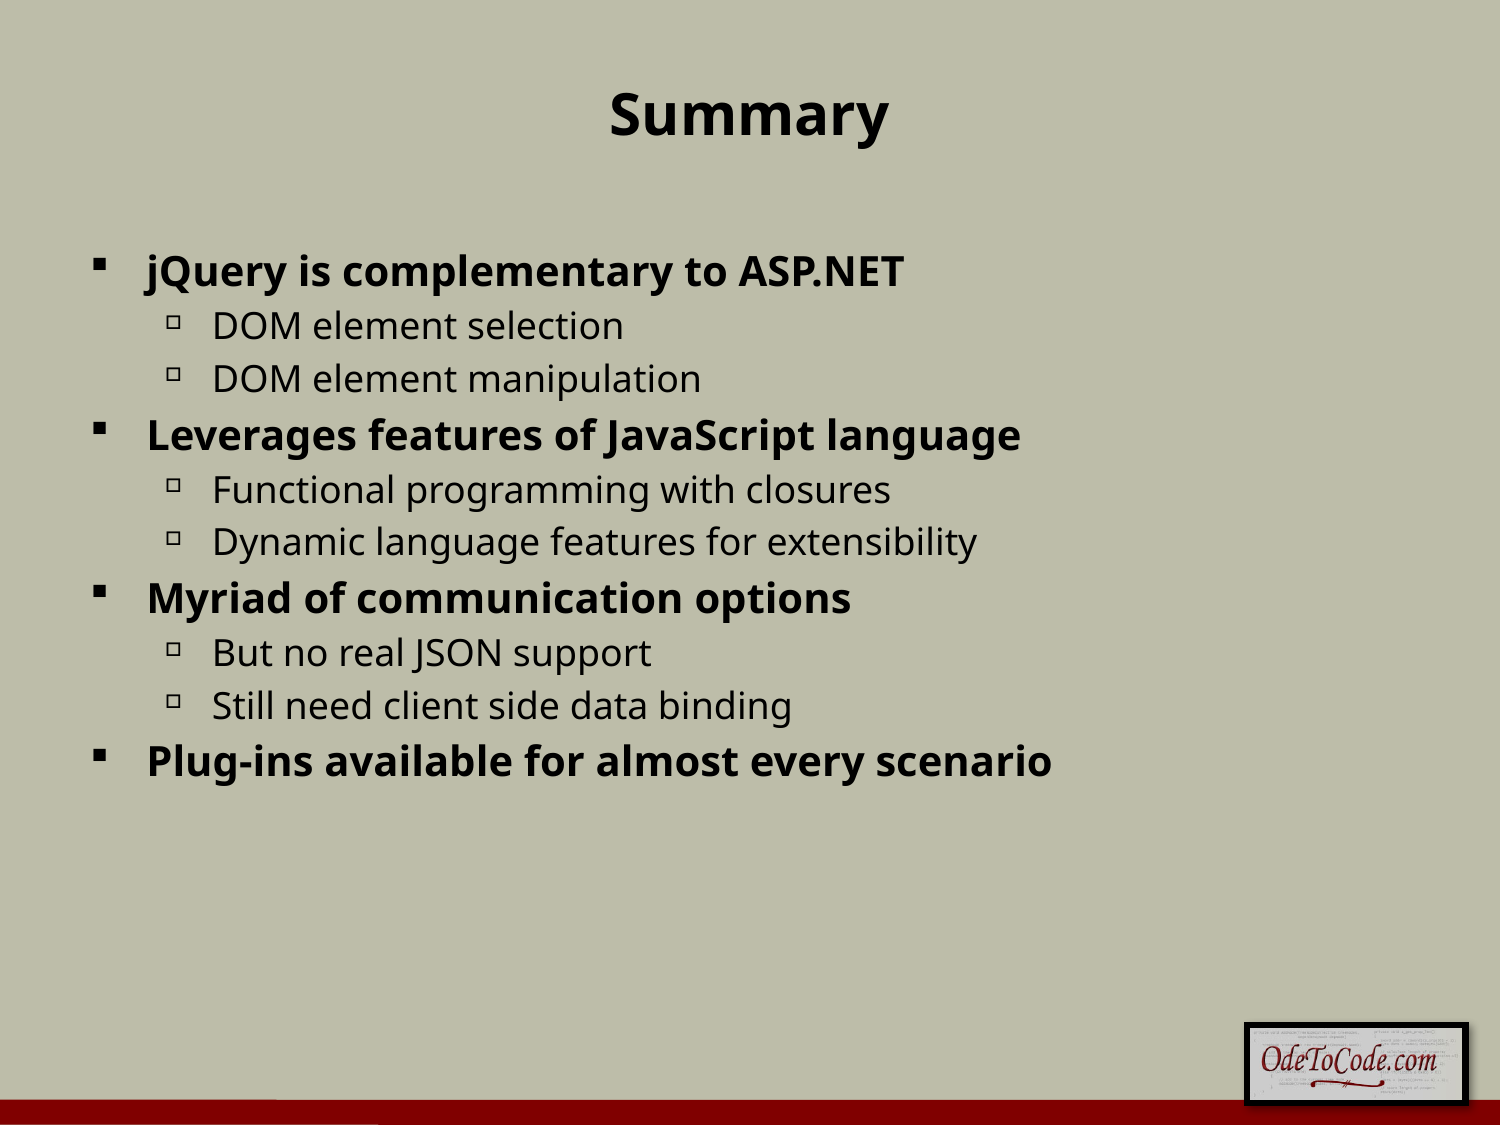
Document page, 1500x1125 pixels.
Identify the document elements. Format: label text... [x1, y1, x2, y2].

list jQuery is complementary to ASP.NET DOM element selection DOM element manipulation Leverages features of JavaScript language Functional programming with closures Dynamic language features for extensibility Myriad of communication options But no real JSON support Still need client side data binding Plug-ins available for almost every scenario [74, 237, 1426, 976]
picture [1250, 1028, 1462, 1100]
title Summary [74, 49, 1426, 176]
